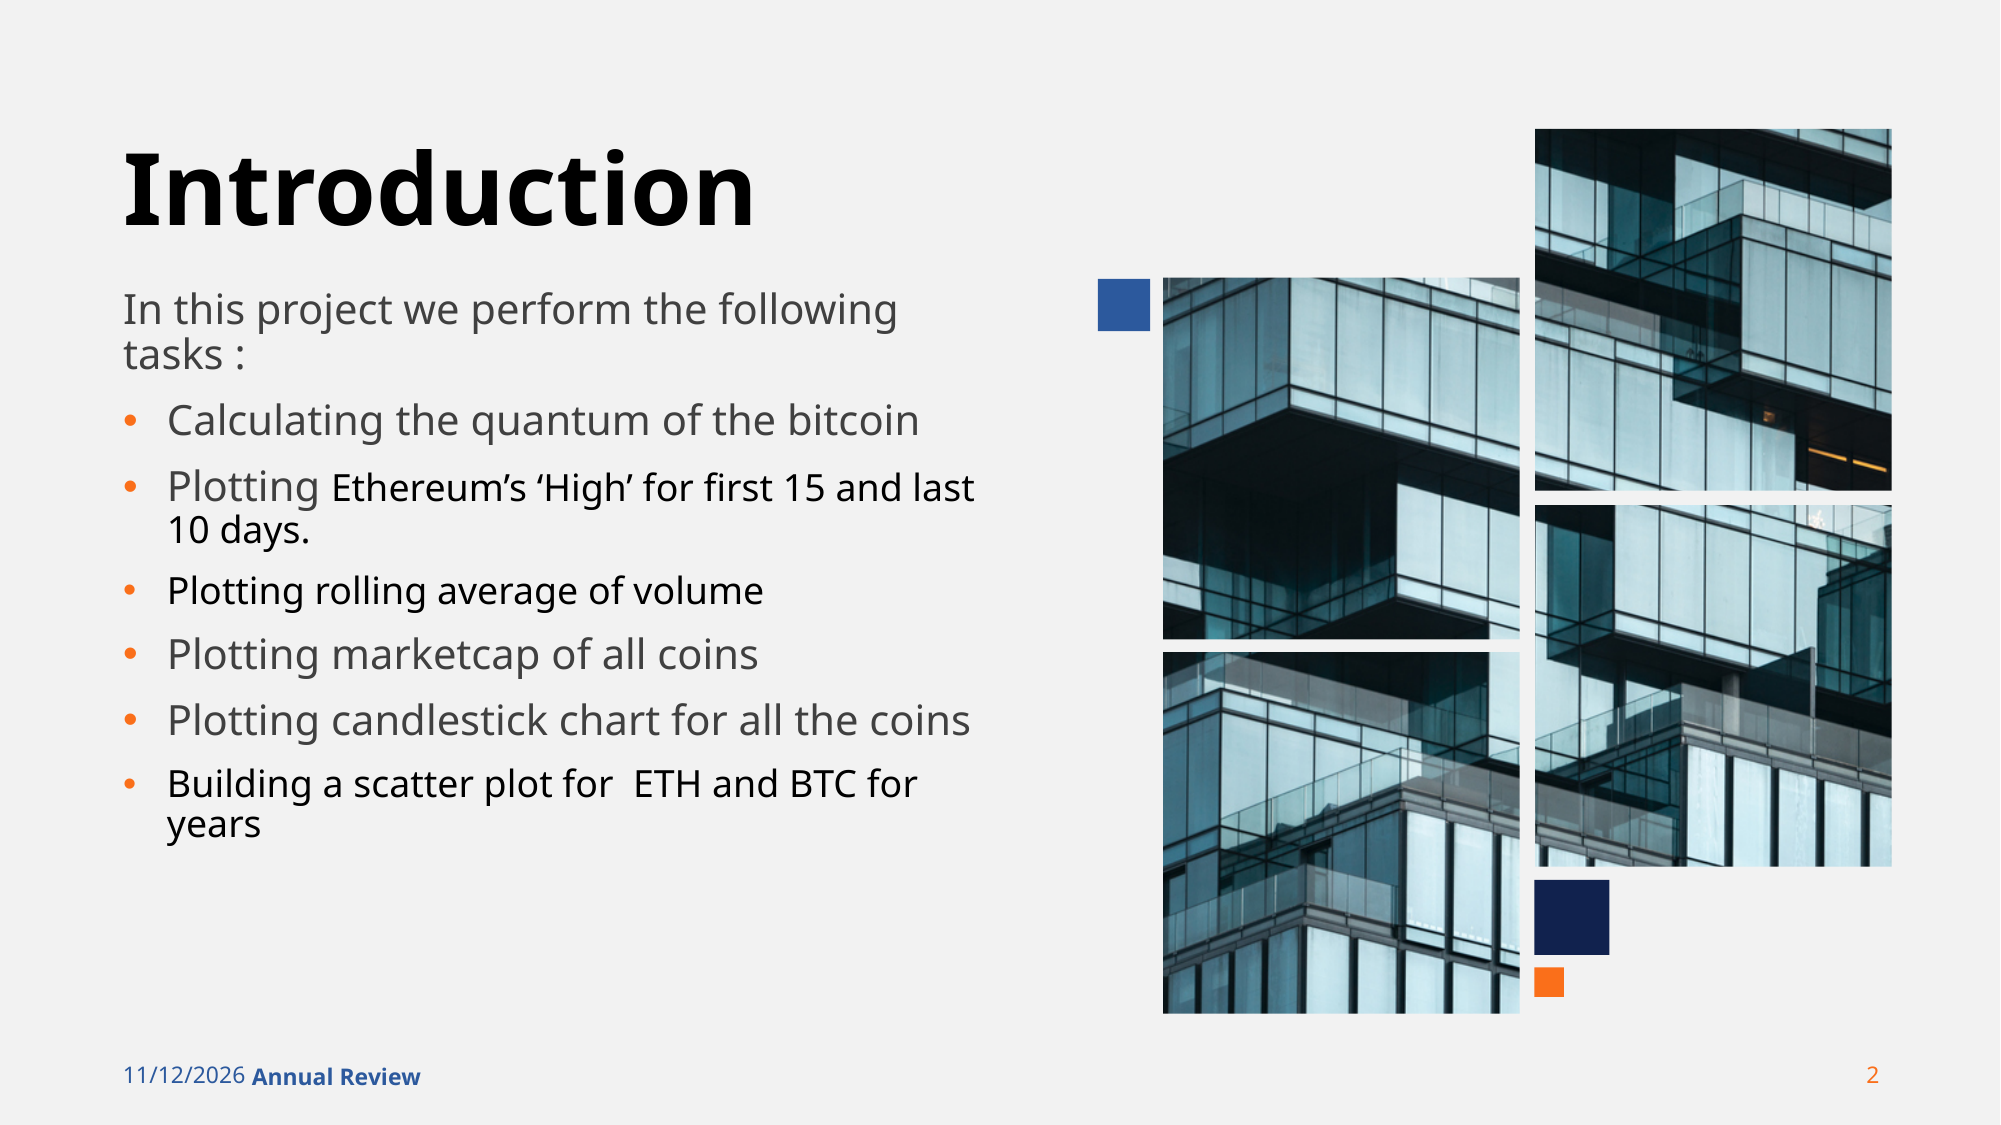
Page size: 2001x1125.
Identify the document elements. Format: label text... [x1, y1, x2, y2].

list In this project we perform the following tasks : Calculating the quantum of the bitcoin Plotting Ethereum’s ‘High’ for first 15 and last 10 days. Plotting rolling average of volume Plotting marketcap of all coins Plotting candlestick chart for all the coins Building a scatter plot for ETH and BTC for years [108, 281, 1021, 920]
picture [1163, 128, 1892, 1014]
title Introduction [108, 132, 810, 269]
